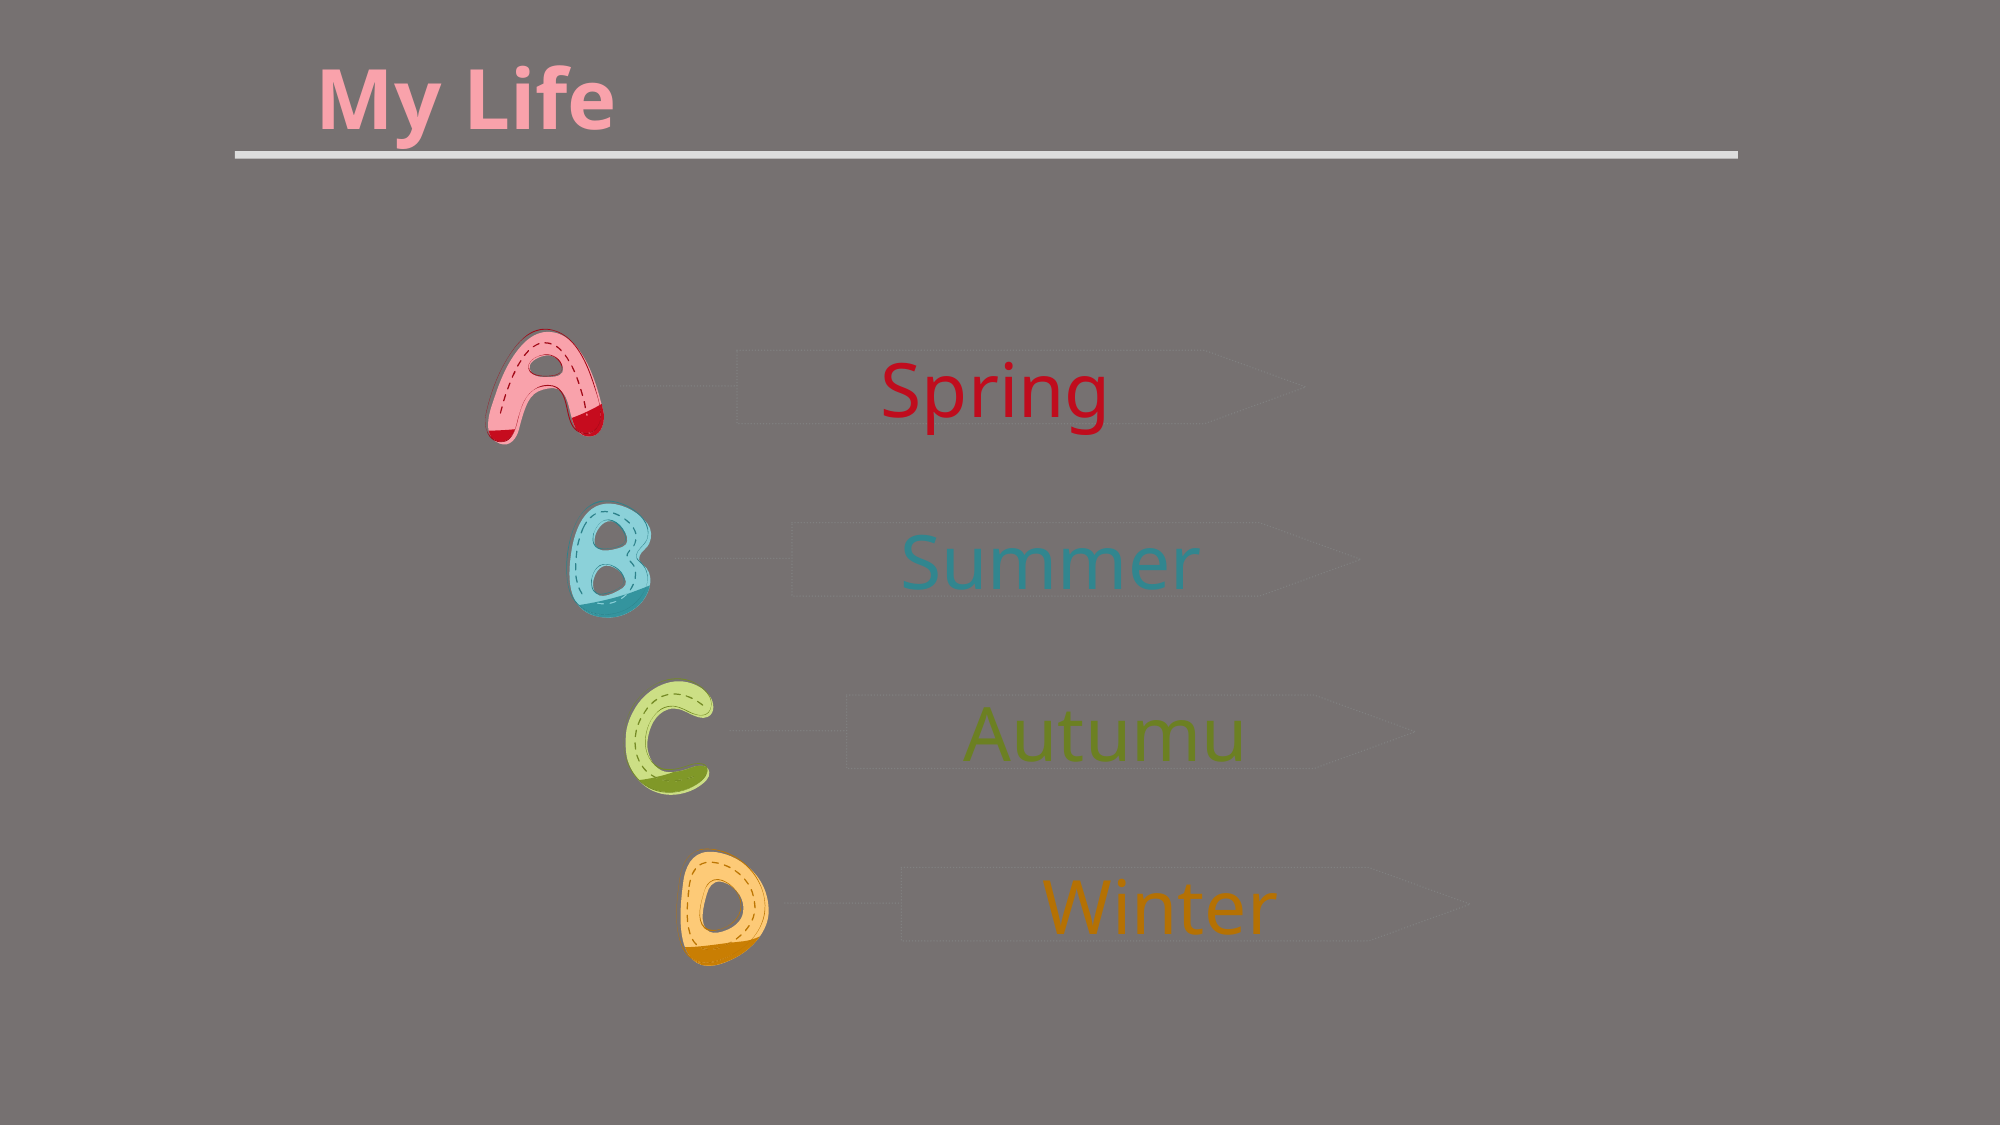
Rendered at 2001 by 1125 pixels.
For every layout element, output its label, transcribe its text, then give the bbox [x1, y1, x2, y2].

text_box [563, 497, 656, 622]
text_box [483, 325, 606, 448]
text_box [612, 671, 716, 799]
text_box Spring [737, 350, 1306, 424]
text_box [234, 151, 1738, 159]
text_box Autumu [846, 695, 1416, 769]
text_box Summer [791, 522, 1361, 597]
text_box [673, 848, 769, 969]
text_box Winter [901, 867, 1471, 941]
text_box My Life [301, 45, 656, 148]
